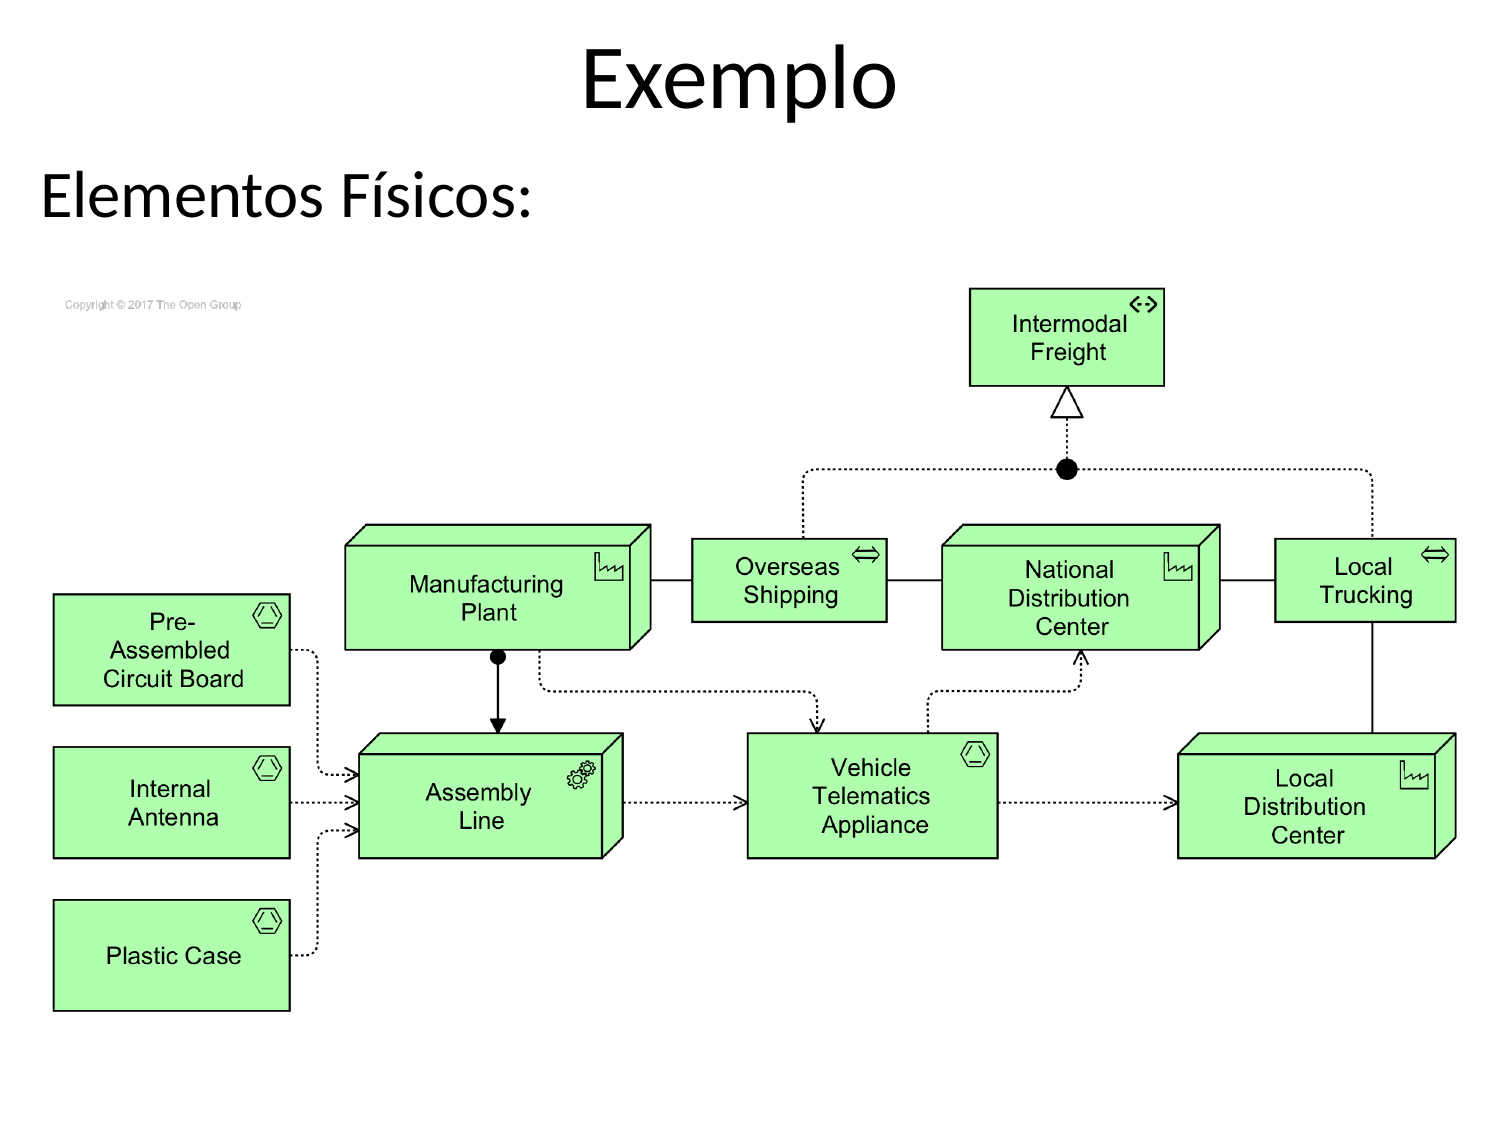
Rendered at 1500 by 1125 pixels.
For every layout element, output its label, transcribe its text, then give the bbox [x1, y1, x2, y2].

list Elementos Físicos: [25, 143, 1500, 321]
picture [52, 287, 1457, 1013]
title Exemplo [75, 0, 1425, 143]
